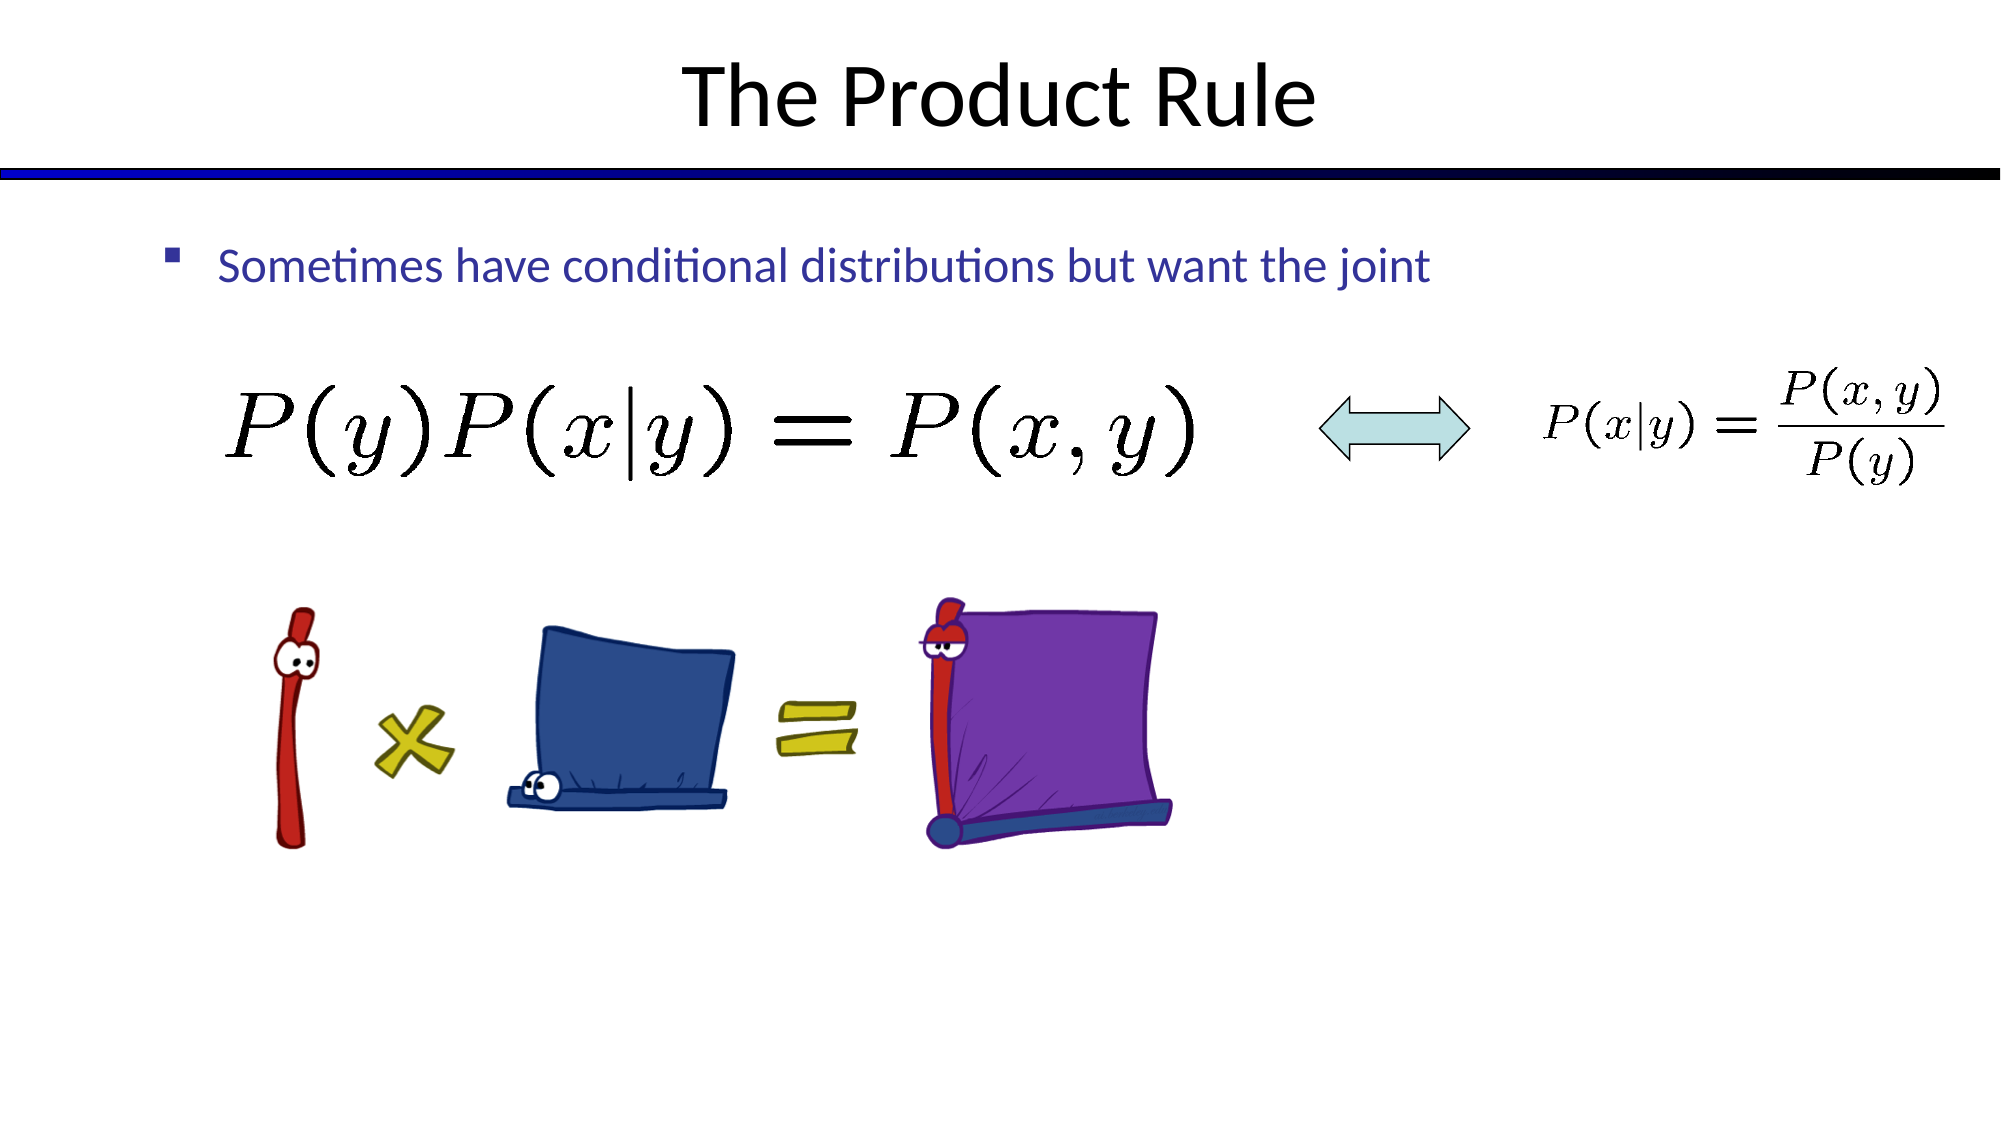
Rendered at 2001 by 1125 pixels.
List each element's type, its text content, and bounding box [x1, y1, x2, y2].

text_box [1319, 397, 1470, 460]
list Sometimes have conditional distributions but want the joint [146, 224, 1457, 1006]
picture [1542, 364, 1945, 486]
title The Product Rule [0, 0, 2000, 184]
picture [252, 569, 1181, 861]
picture [224, 384, 1195, 484]
